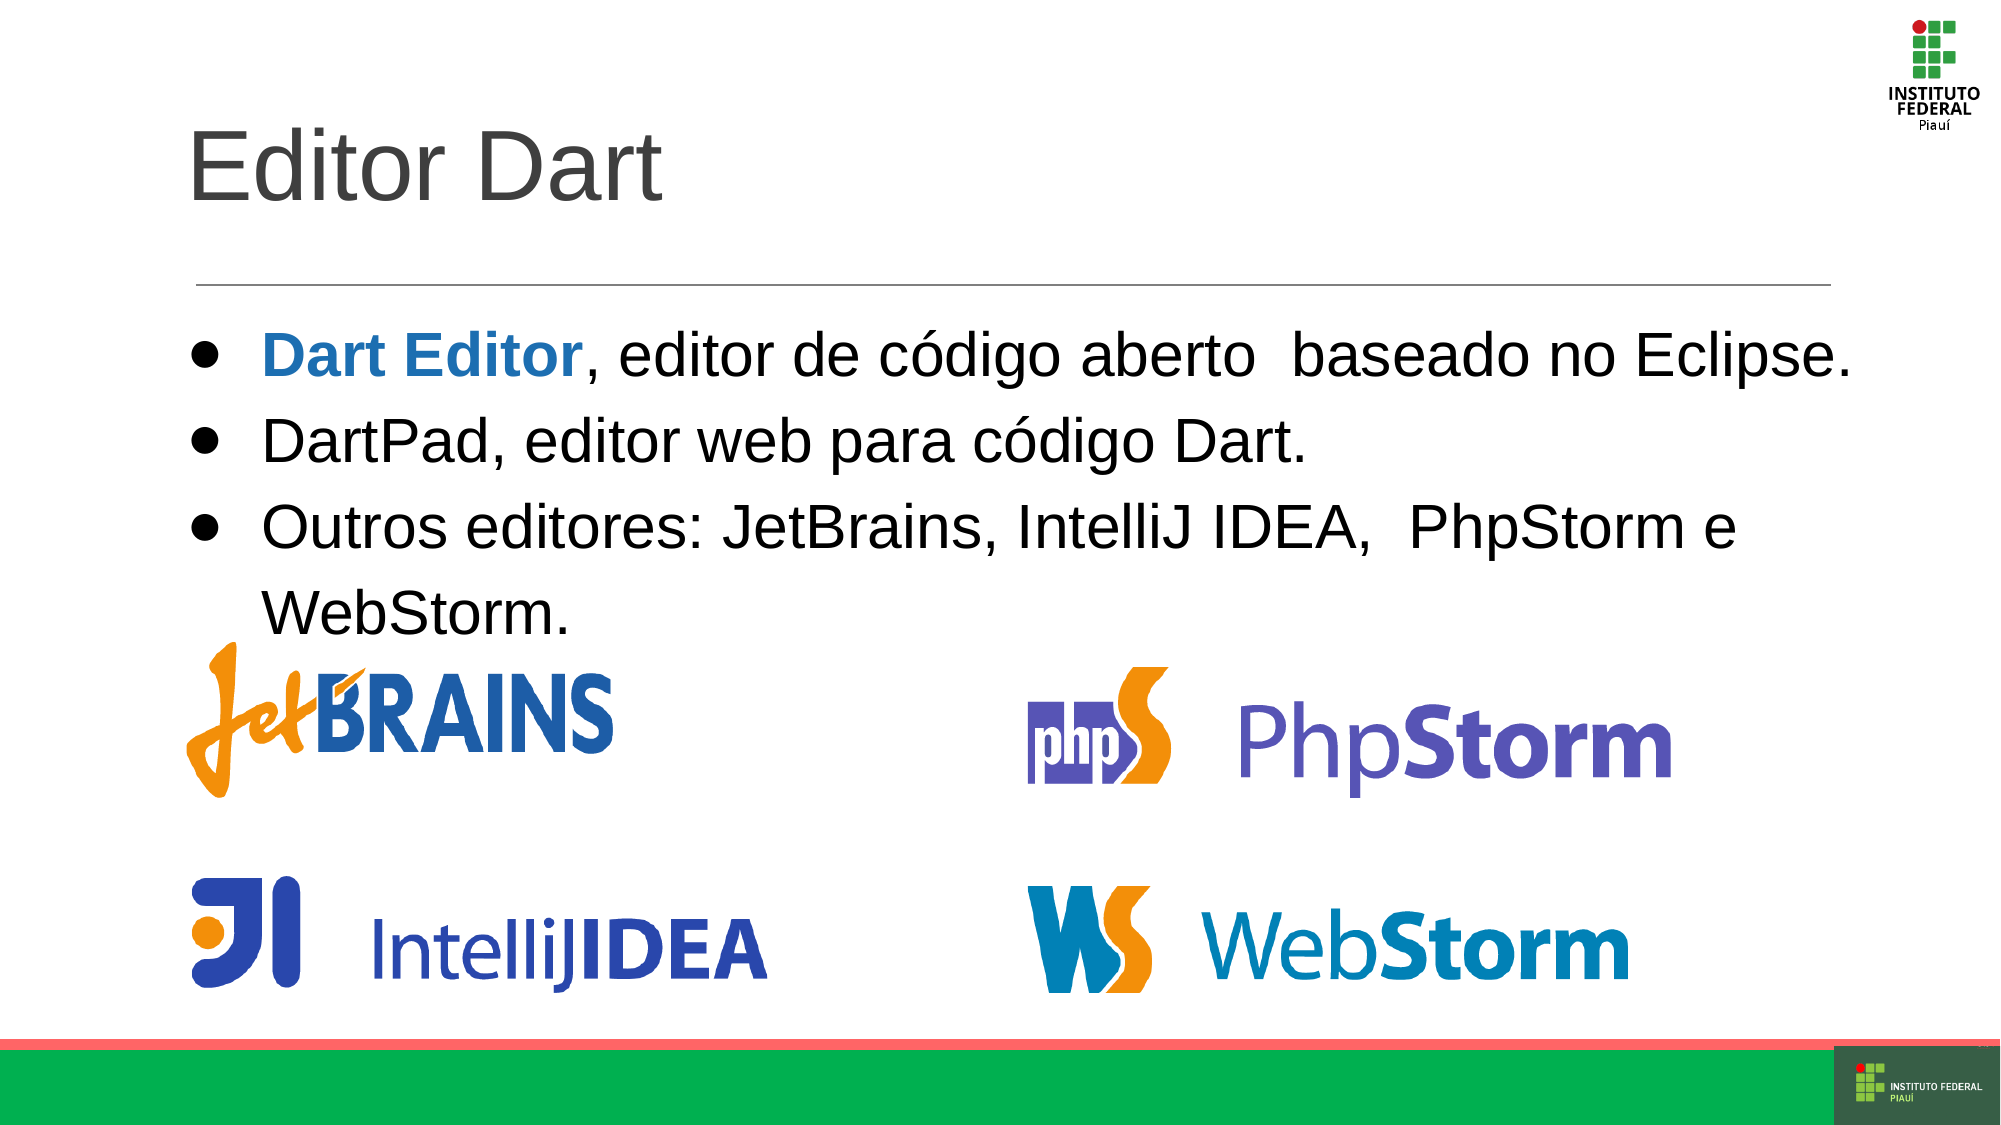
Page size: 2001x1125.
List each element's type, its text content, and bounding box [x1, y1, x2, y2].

text_box [1027, 667, 1671, 798]
picture [1834, 1046, 2001, 1125]
text_box Dart Editor, editor de código aberto baseado no Eclipse. DartPad, editor web para código Dart. Outros editores: JetBrains, IntelliJ IDEA, PhpStorm e WebStorm. [184, 295, 1990, 647]
picture [1868, 18, 2000, 132]
text_box [1027, 886, 1628, 993]
text_box [191, 876, 768, 993]
title Editor Dart [184, 30, 725, 221]
text_box [186, 642, 613, 798]
